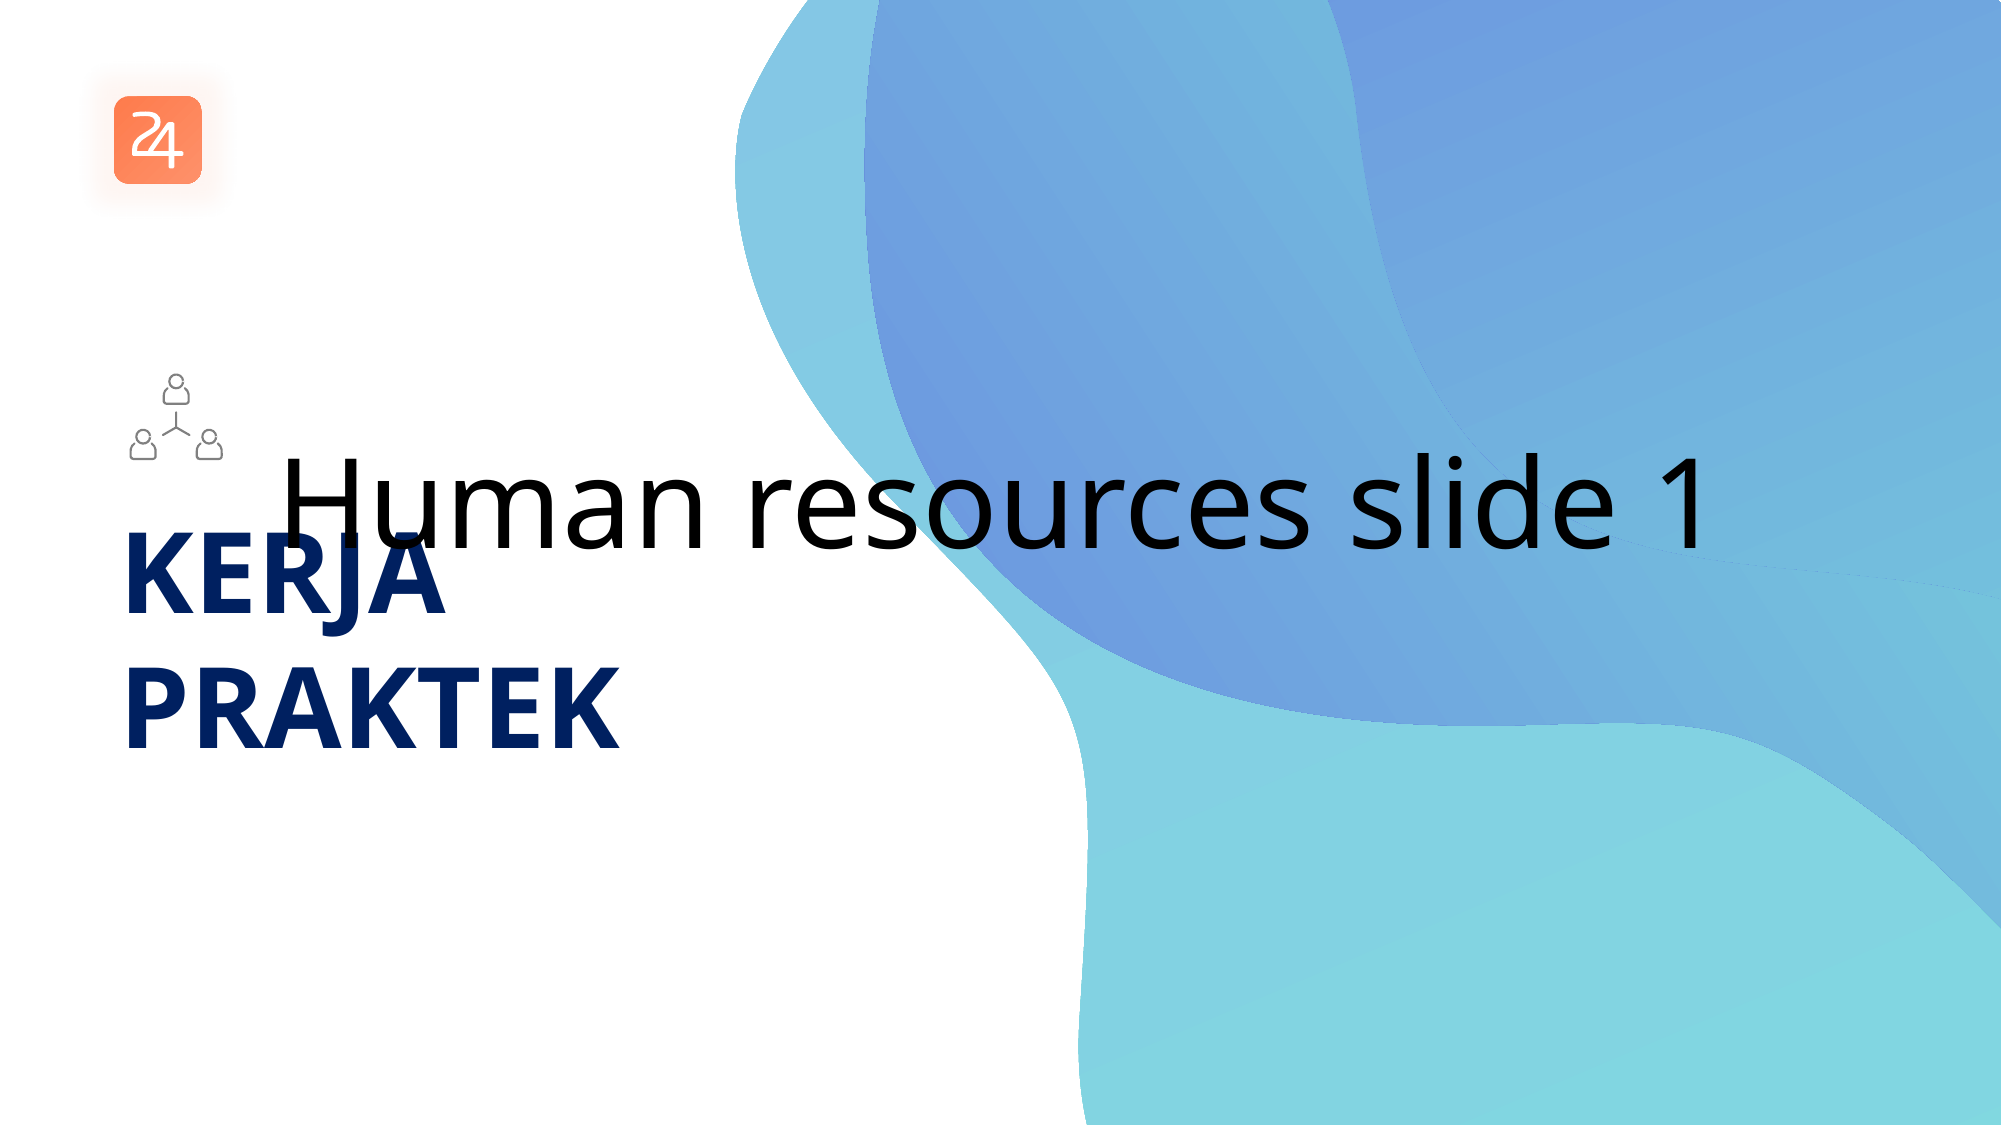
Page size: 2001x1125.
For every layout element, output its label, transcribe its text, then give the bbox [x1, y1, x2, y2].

title Human resources slide 1 [249, 184, 796, 576]
text_box KERJA PRAKTEK [119, 501, 796, 772]
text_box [796, 0, 2000, 1125]
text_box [129, 373, 223, 461]
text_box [114, 96, 202, 184]
